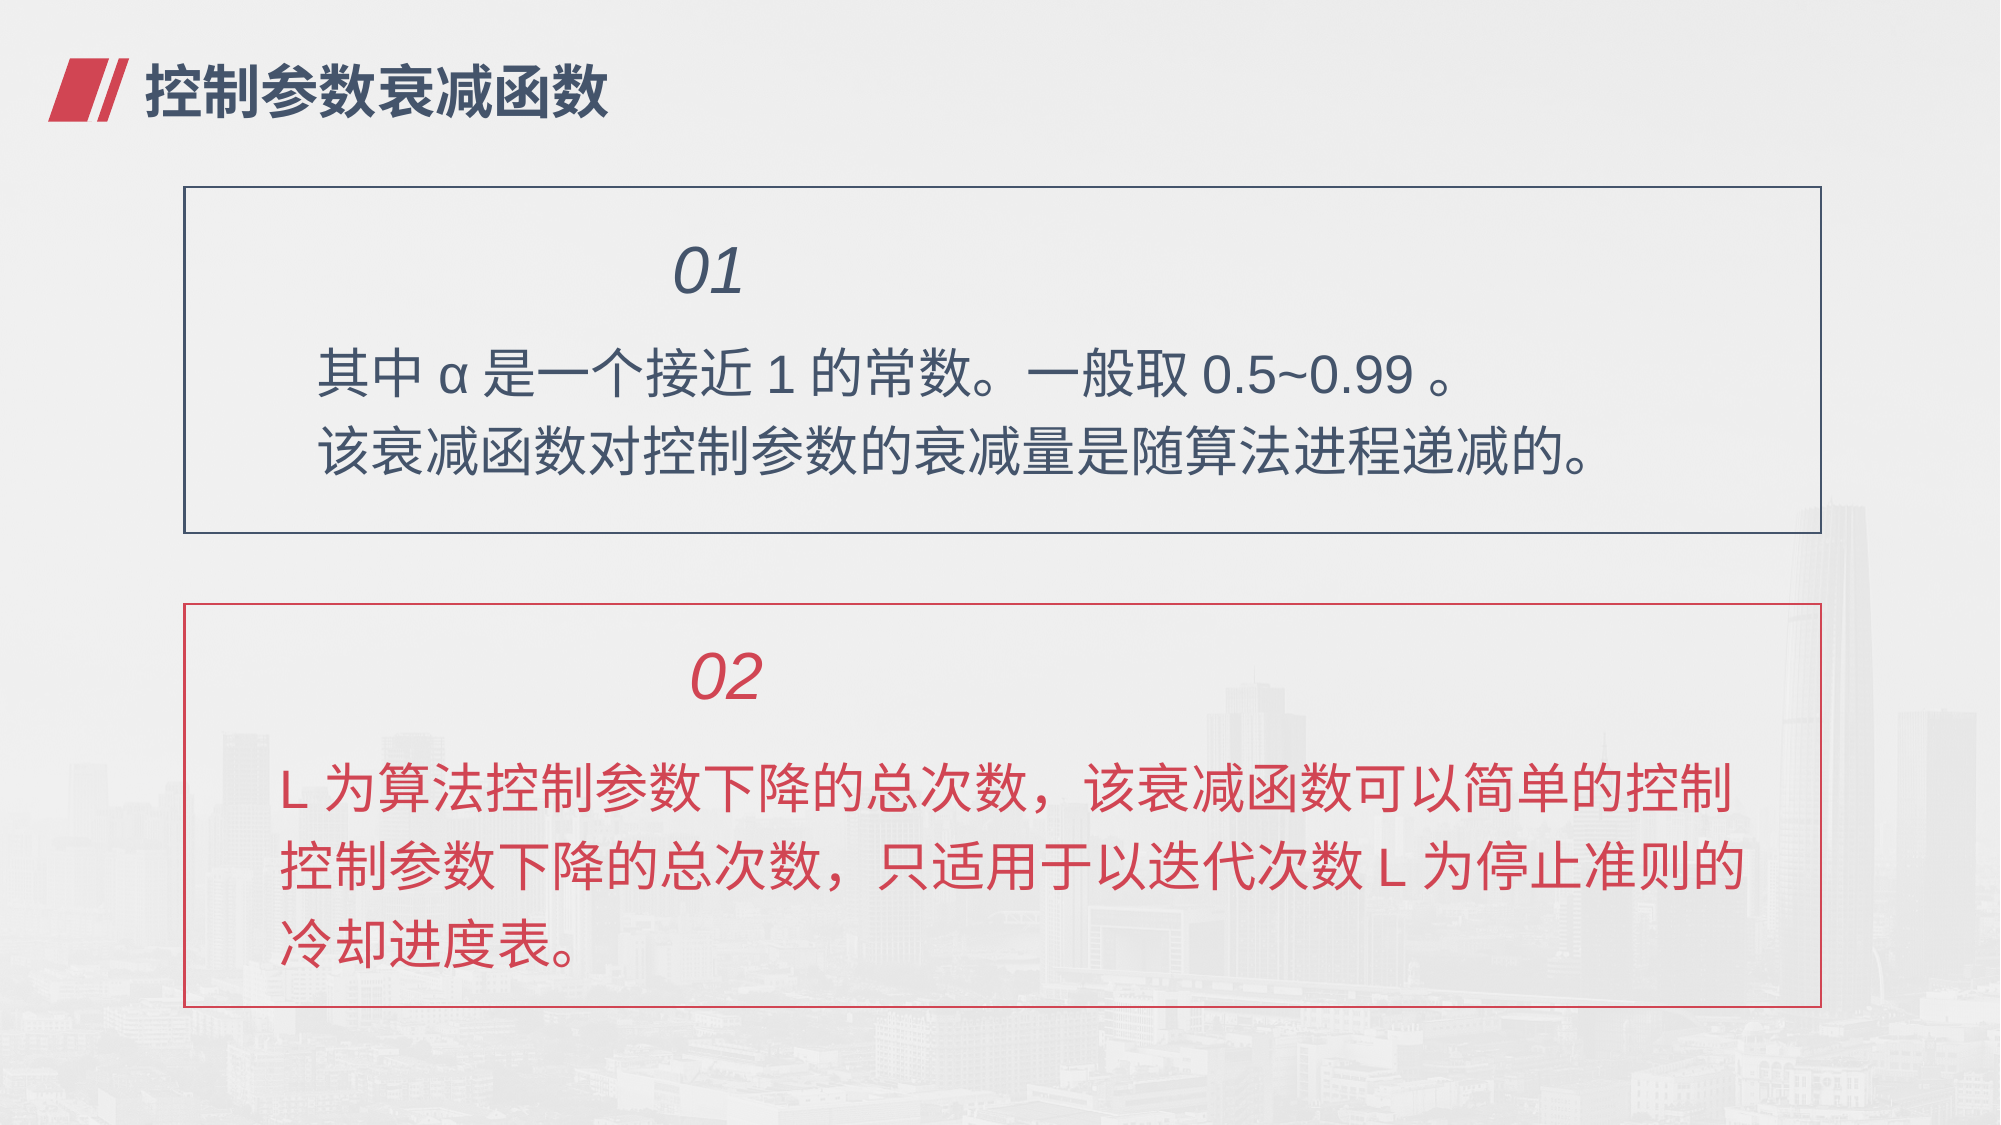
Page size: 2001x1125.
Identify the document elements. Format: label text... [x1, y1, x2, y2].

title 控制参数衰减函数 [129, 47, 631, 133]
text_box [183, 603, 1822, 1008]
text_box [220, 219, 1677, 492]
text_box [220, 625, 1755, 986]
text_box [183, 186, 1822, 534]
